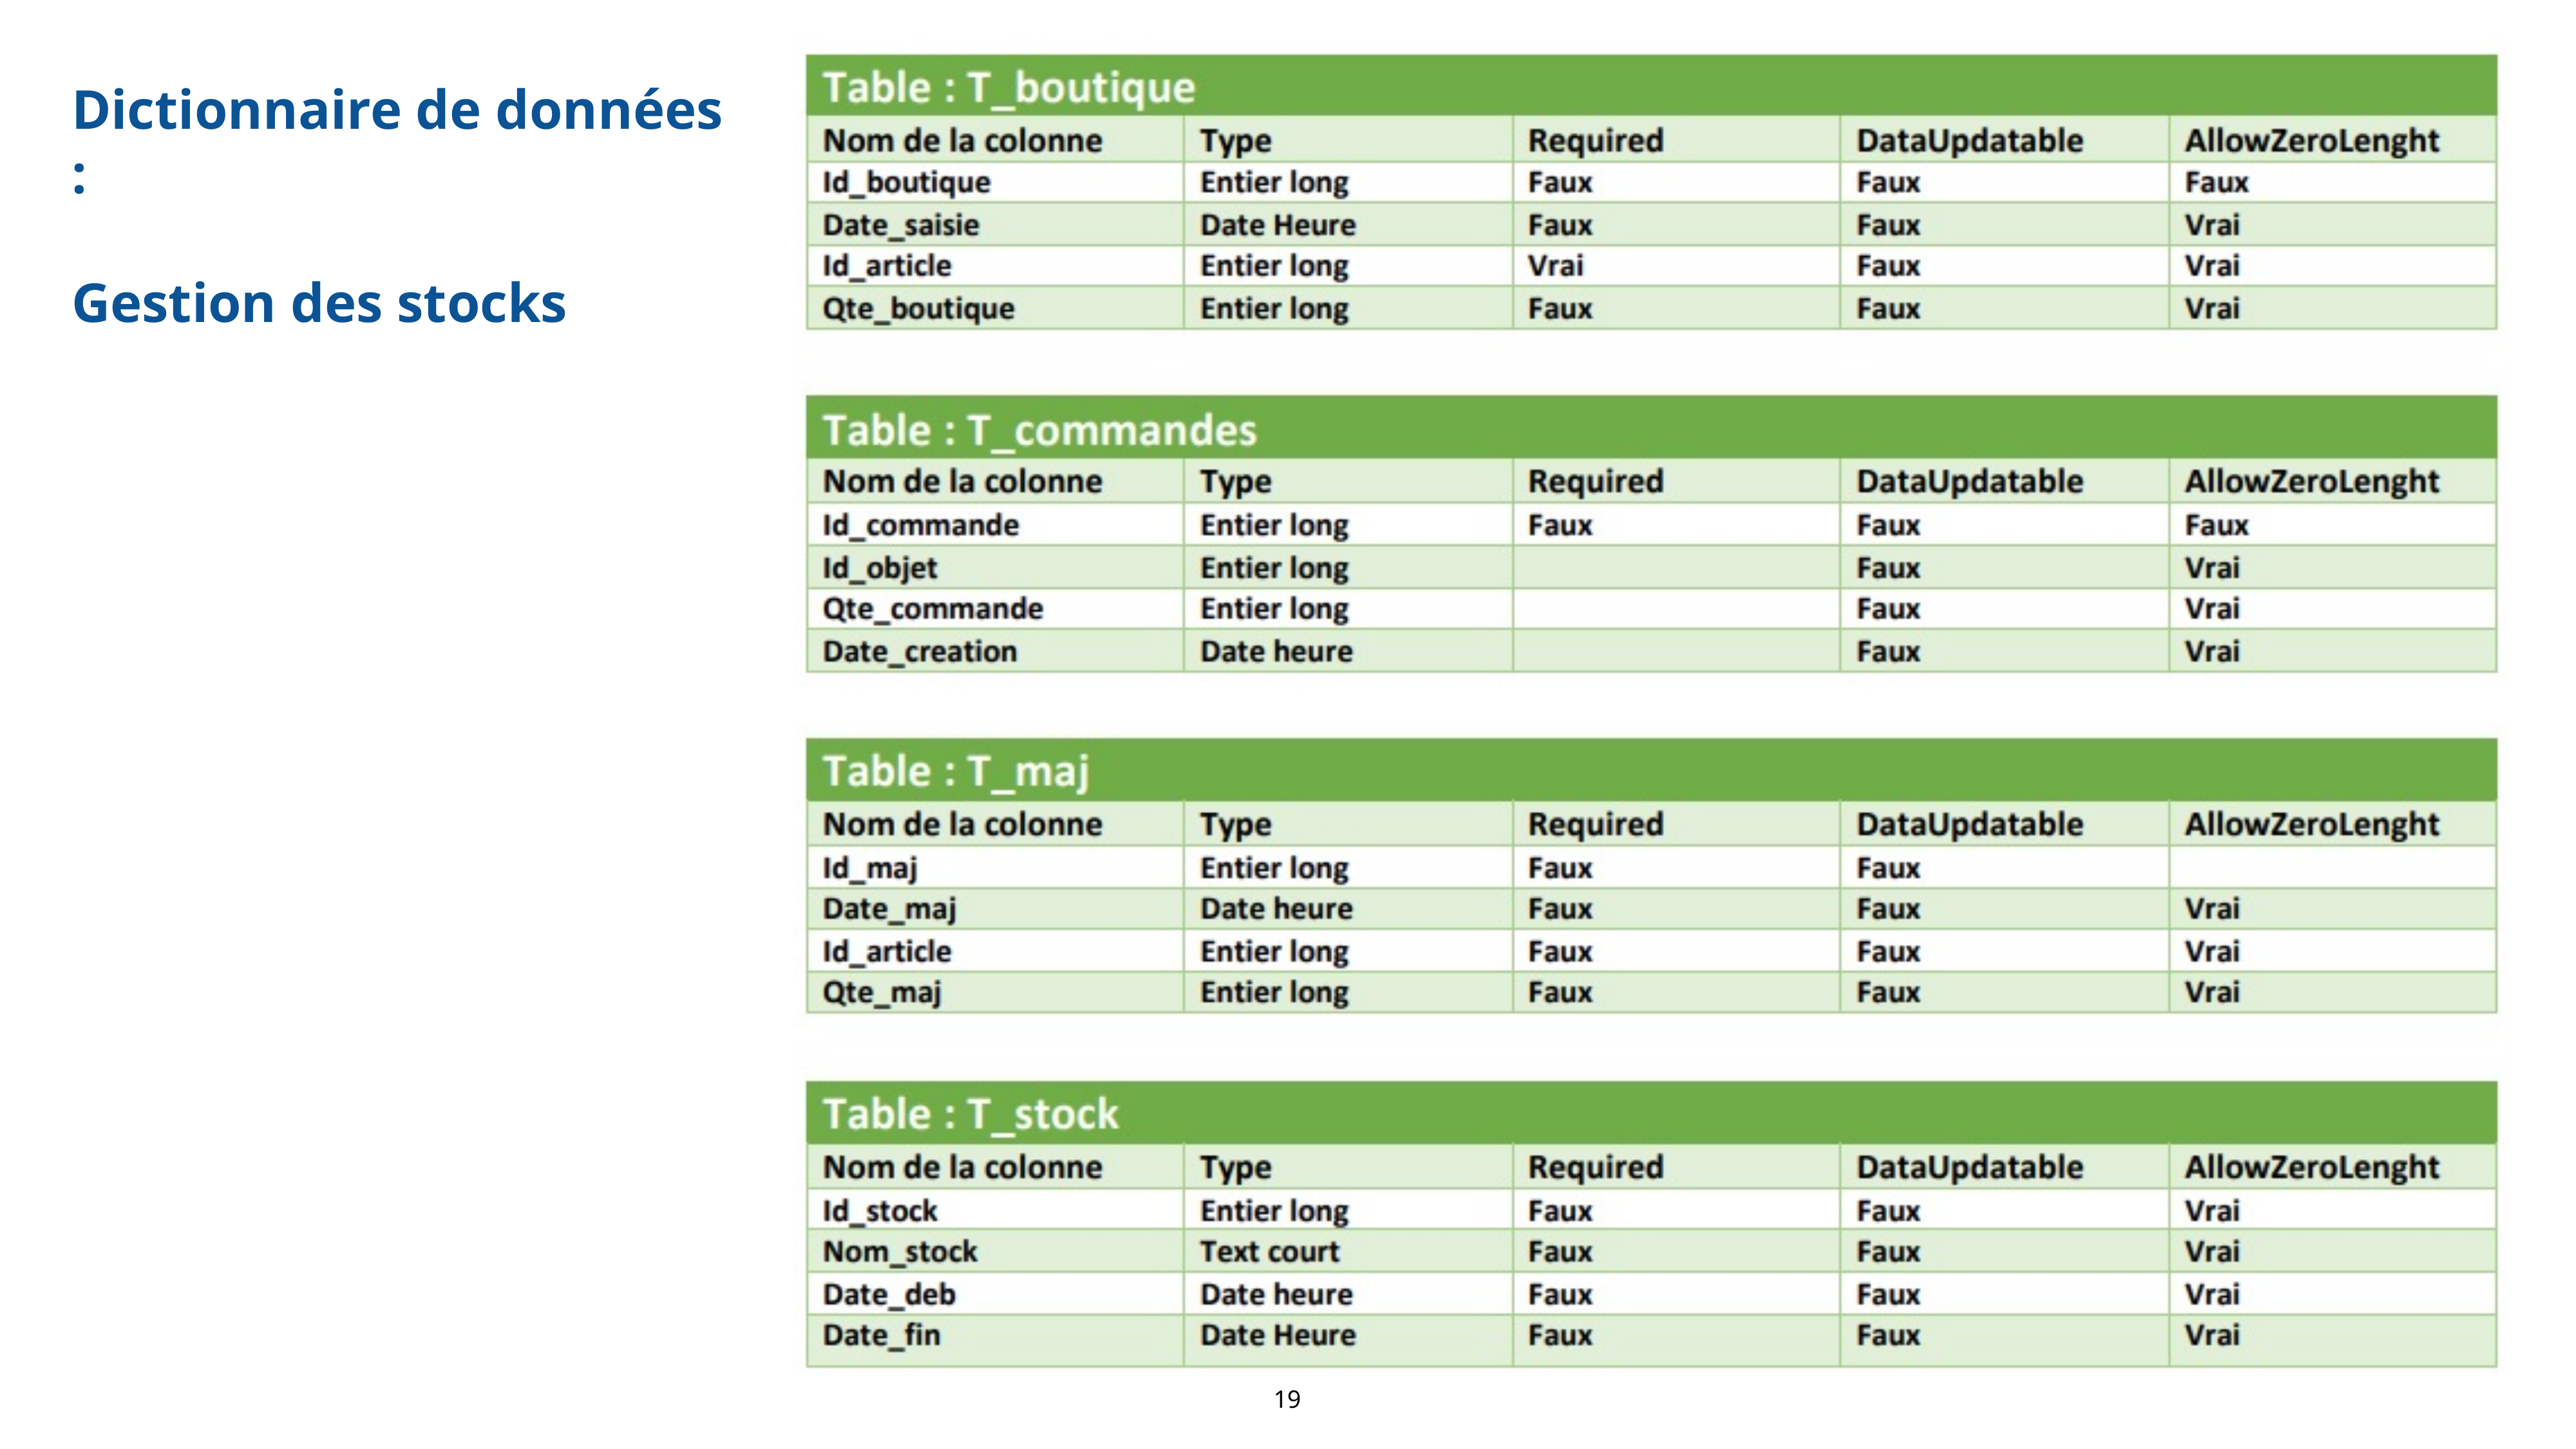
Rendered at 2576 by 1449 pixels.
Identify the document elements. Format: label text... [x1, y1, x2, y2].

text_box Dictionnaire de données : Gestion des stocks [61, 66, 735, 343]
picture [793, 37, 2510, 1382]
slide_number ‹#› [1267, 1389, 1307, 1423]
